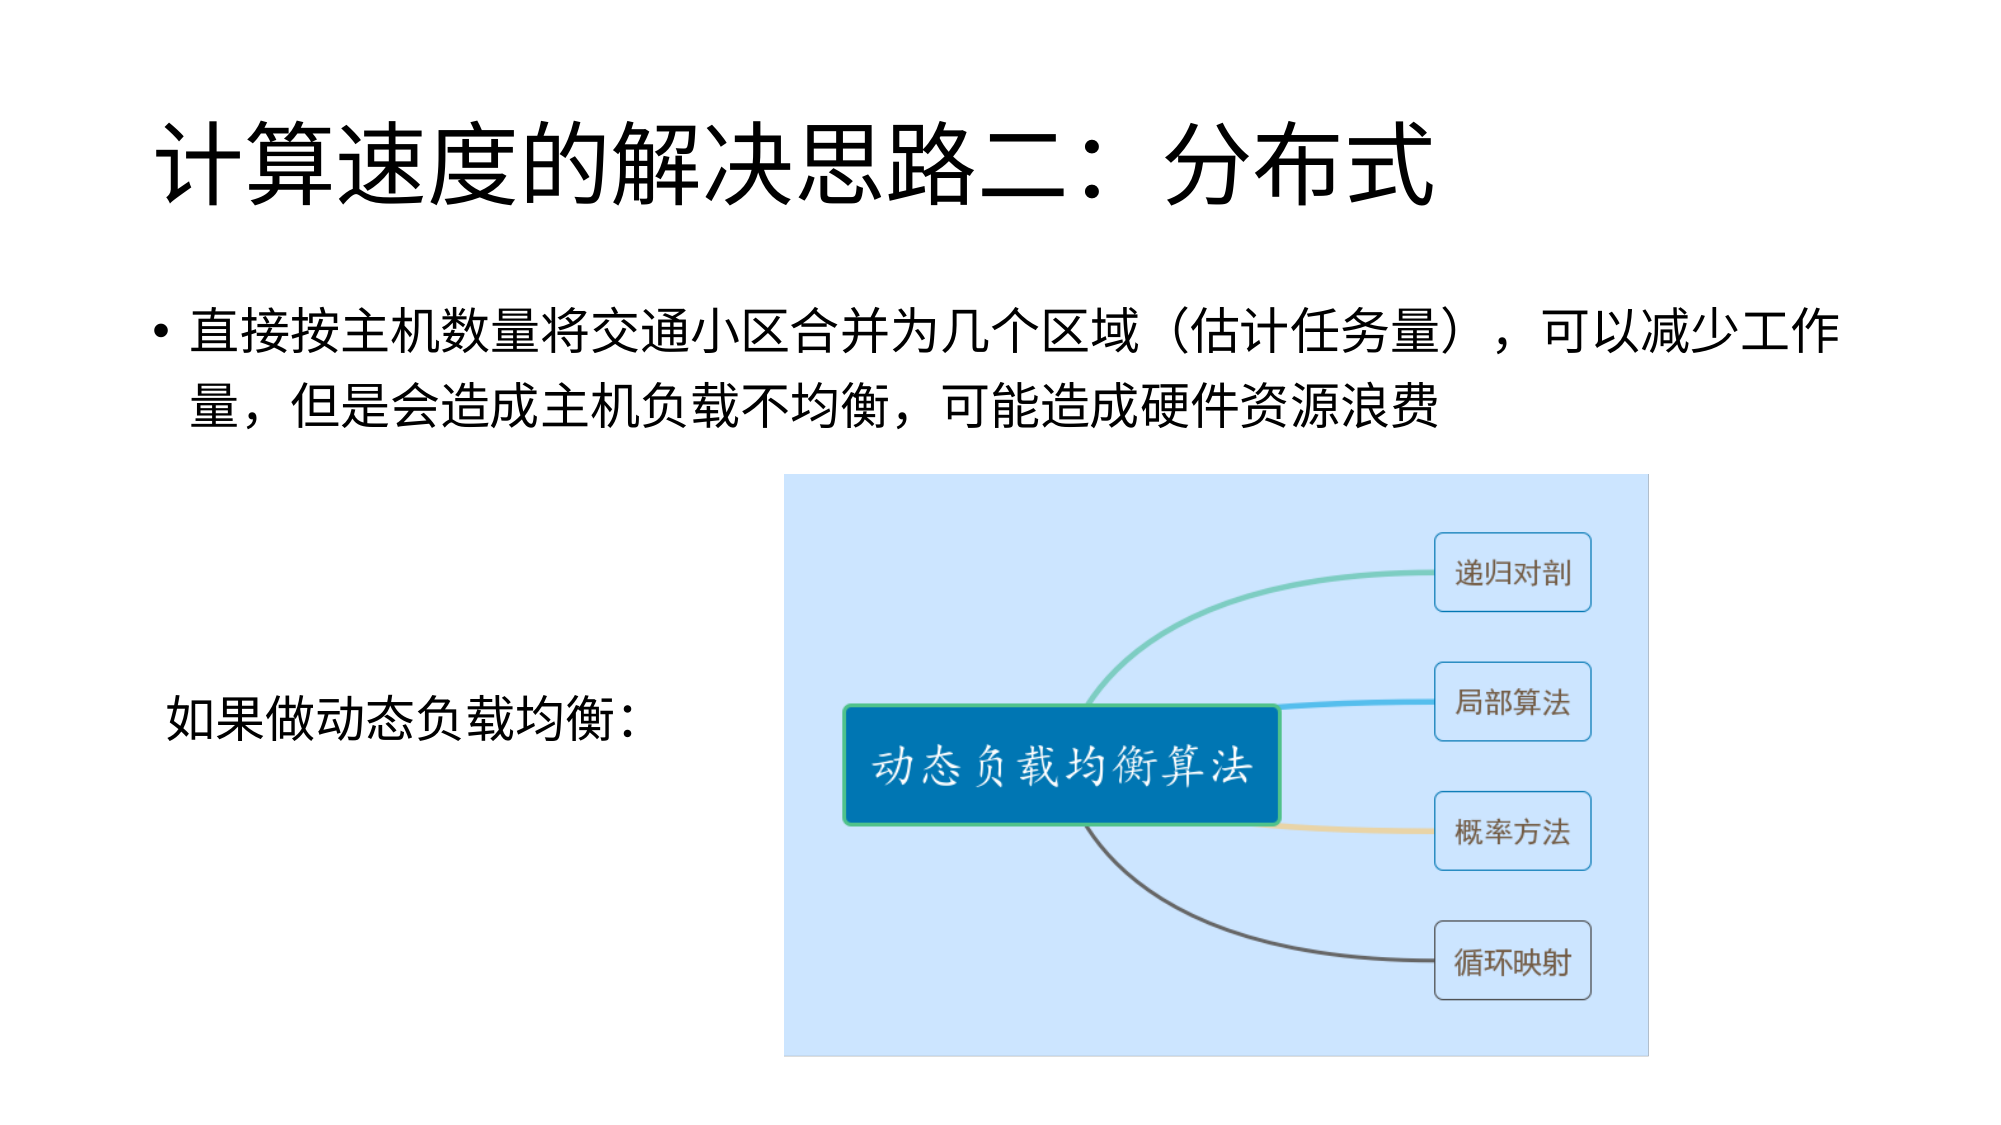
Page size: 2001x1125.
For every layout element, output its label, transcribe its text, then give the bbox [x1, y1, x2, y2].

title 计算速度的解决思路二：分布式 [137, 59, 1863, 277]
list 直接按主机数量将交通小区合并为几个区域（估计任务量），可以减少工作量，但是会造成主机负载不均衡，可能造成硬件资源浪费 [137, 277, 1863, 992]
text_box 如果做动态负载均衡： [150, 680, 704, 755]
picture [784, 474, 1654, 1061]
